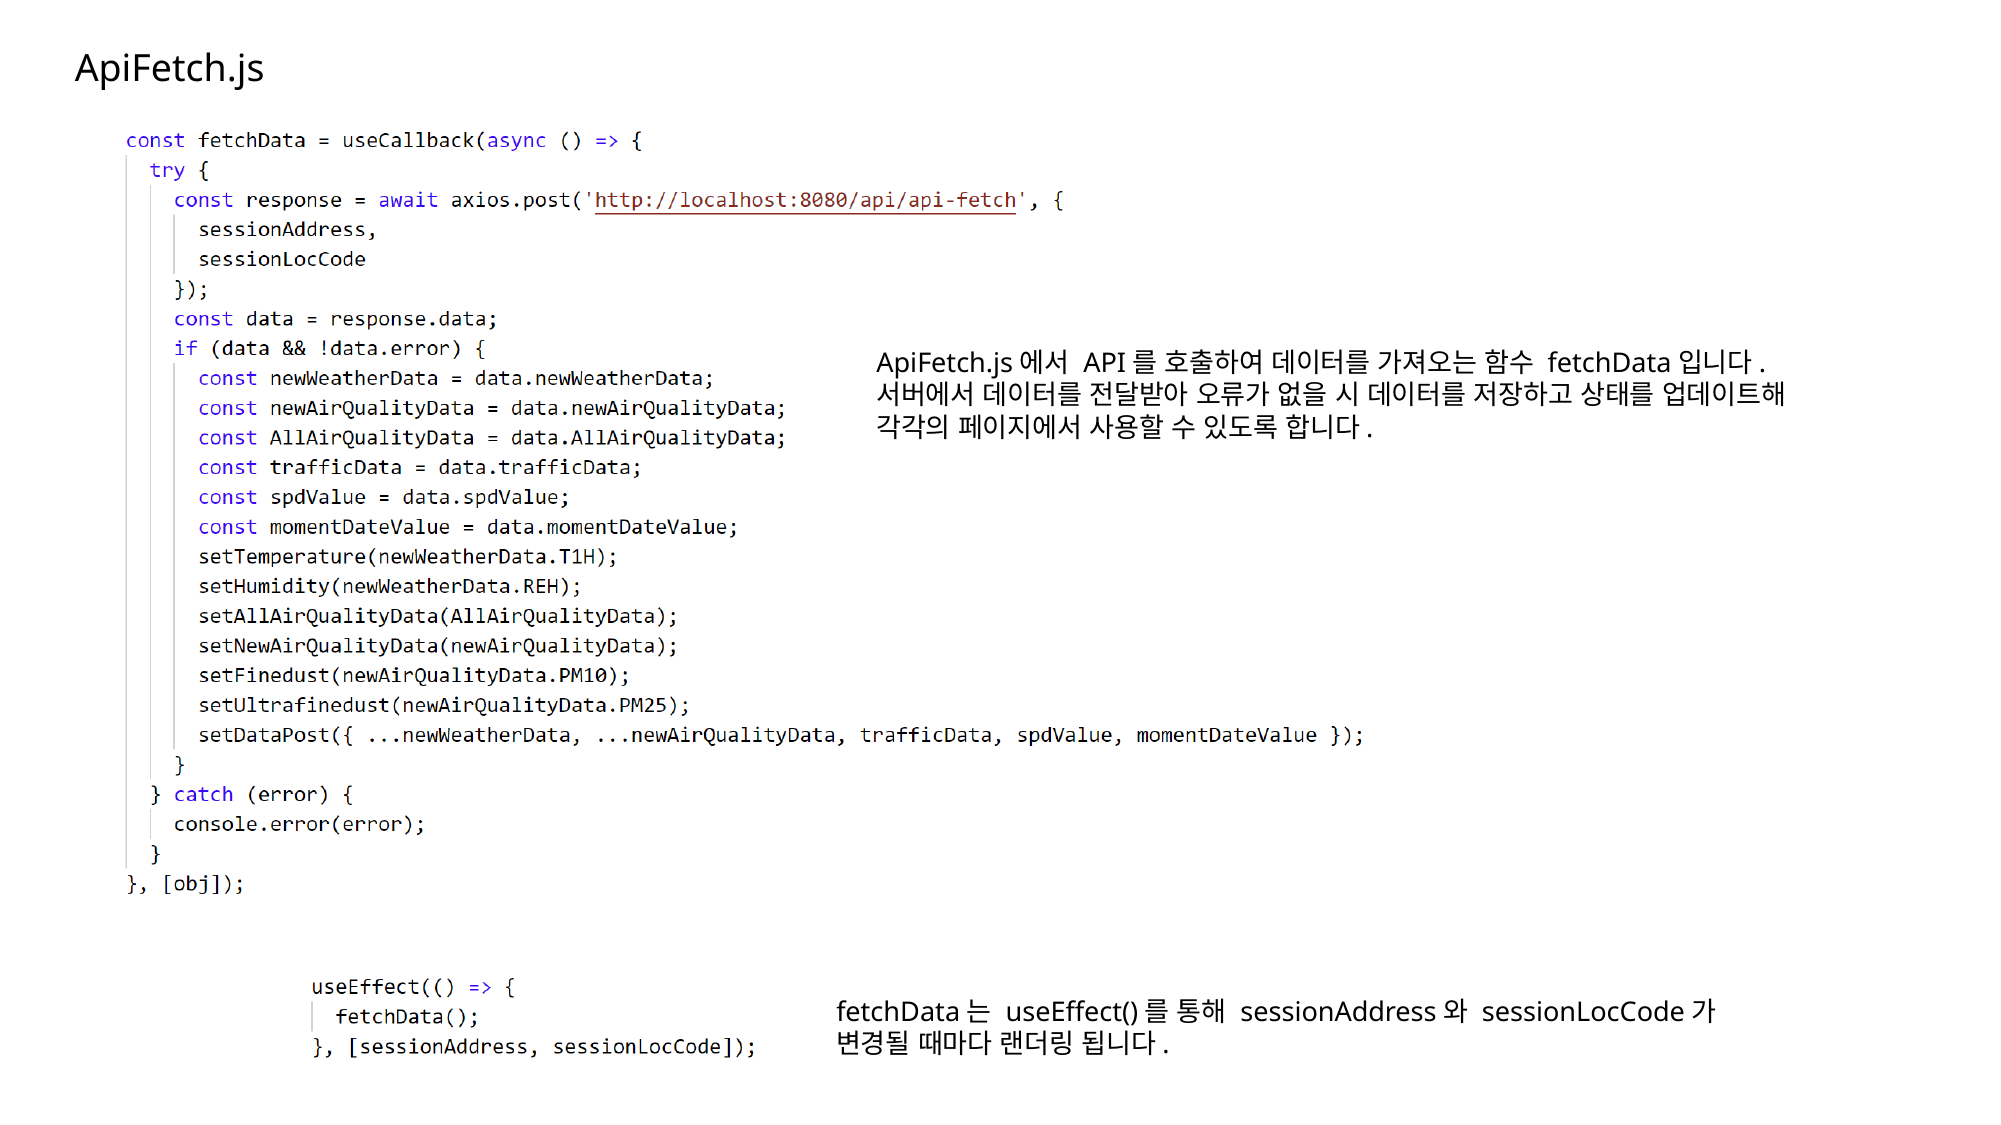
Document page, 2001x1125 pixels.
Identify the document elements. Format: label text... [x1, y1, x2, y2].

text_box ApiFetch.js [59, 36, 322, 97]
text_box fetchData는 useEffect()를 통해 sessionAddress와 sessionLocCode가 변경될 때마다 랜더링 됩니다. [821, 986, 1770, 1067]
picture [300, 968, 774, 1080]
text_box ApiFetch.js에서 API를 호출하여 데이터를 가져오는 함수 fetchData입니다. 서버에서 데이터를 전달받아 오류가 없을 시 데이터를 저장하고 상태를 업데이트해 각각의 페이지에서 사용할 수 있도록 합니다. [1378, 337, 1810, 450]
picture [115, 121, 1378, 908]
